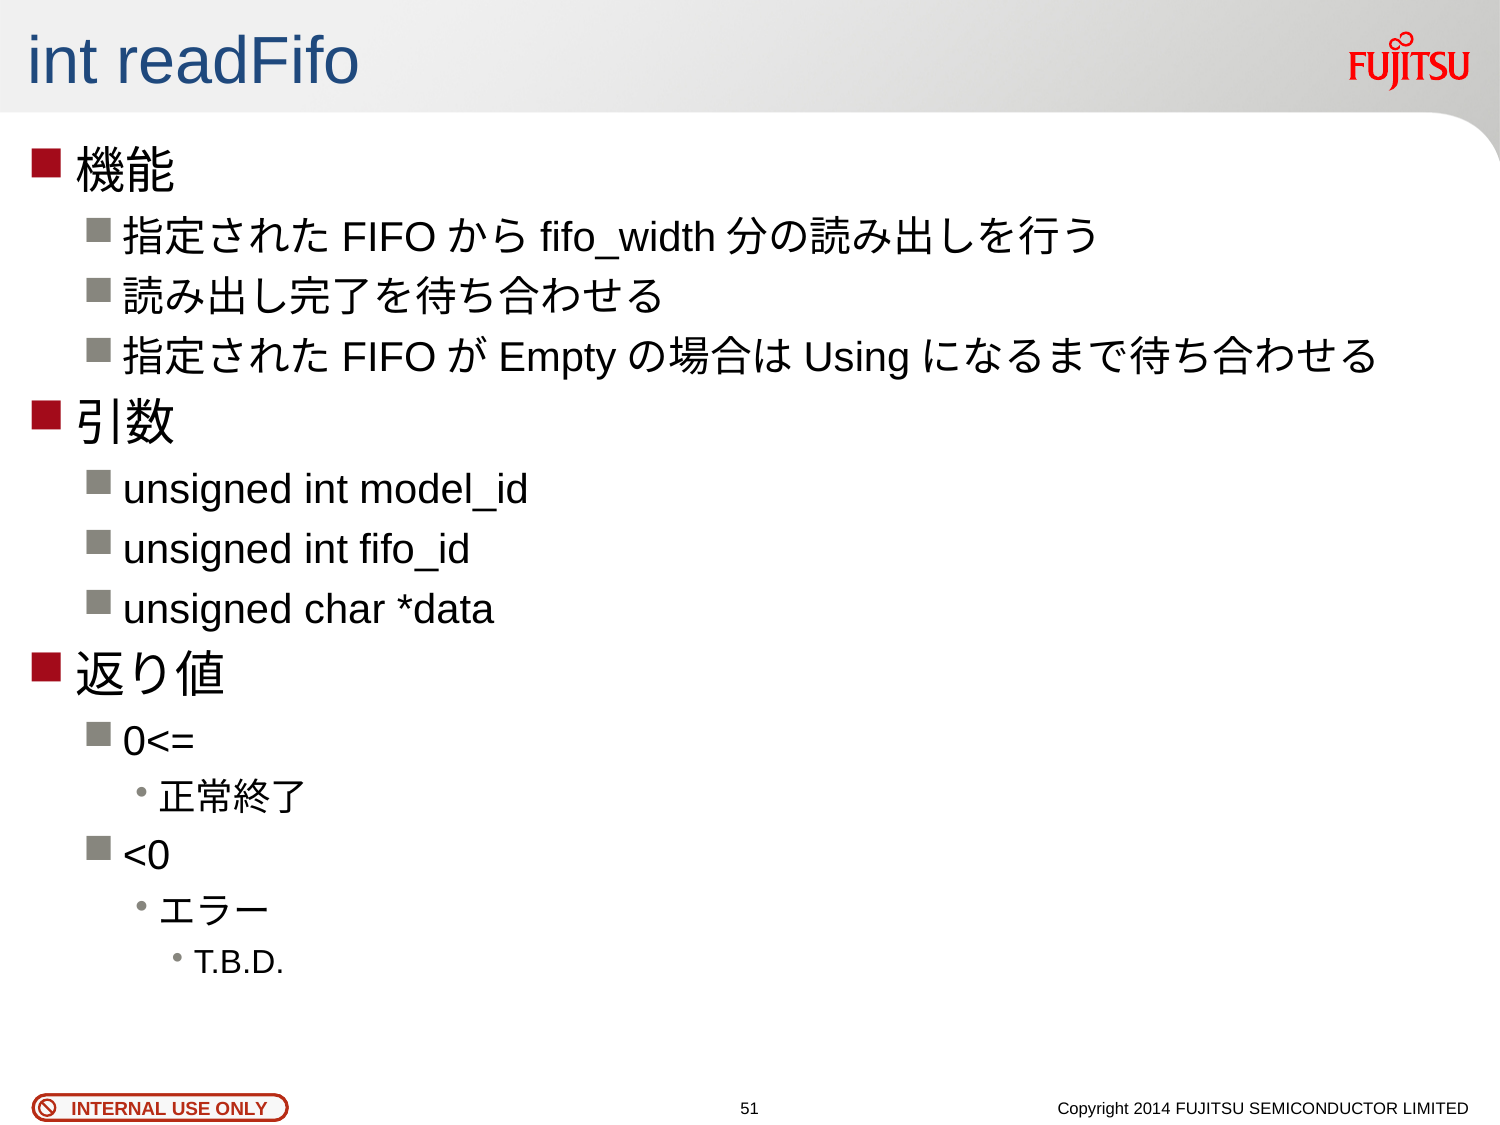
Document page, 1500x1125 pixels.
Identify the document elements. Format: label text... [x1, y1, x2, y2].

title int readFifo [27, 0, 1317, 114]
list 機能 指定されたFIFOからfifo_width分の読み出しを行う 読み出し完了を待ち合わせる 指定されたFIFOがEmptyの場合はUsingになるまで待ち合わせる 引数 unsigned int model_id unsigned int fifo_id unsigned char *data 返り値 0<= 正常終了 <0 エラー T.B.D. [27, 142, 1469, 1061]
slide_number 50 [705, 1091, 794, 1125]
picture [0, 0, 1500, 176]
footer Copyright 2014 FUJITSU SEMICONDUCTOR LIMITED [809, 1091, 1470, 1125]
